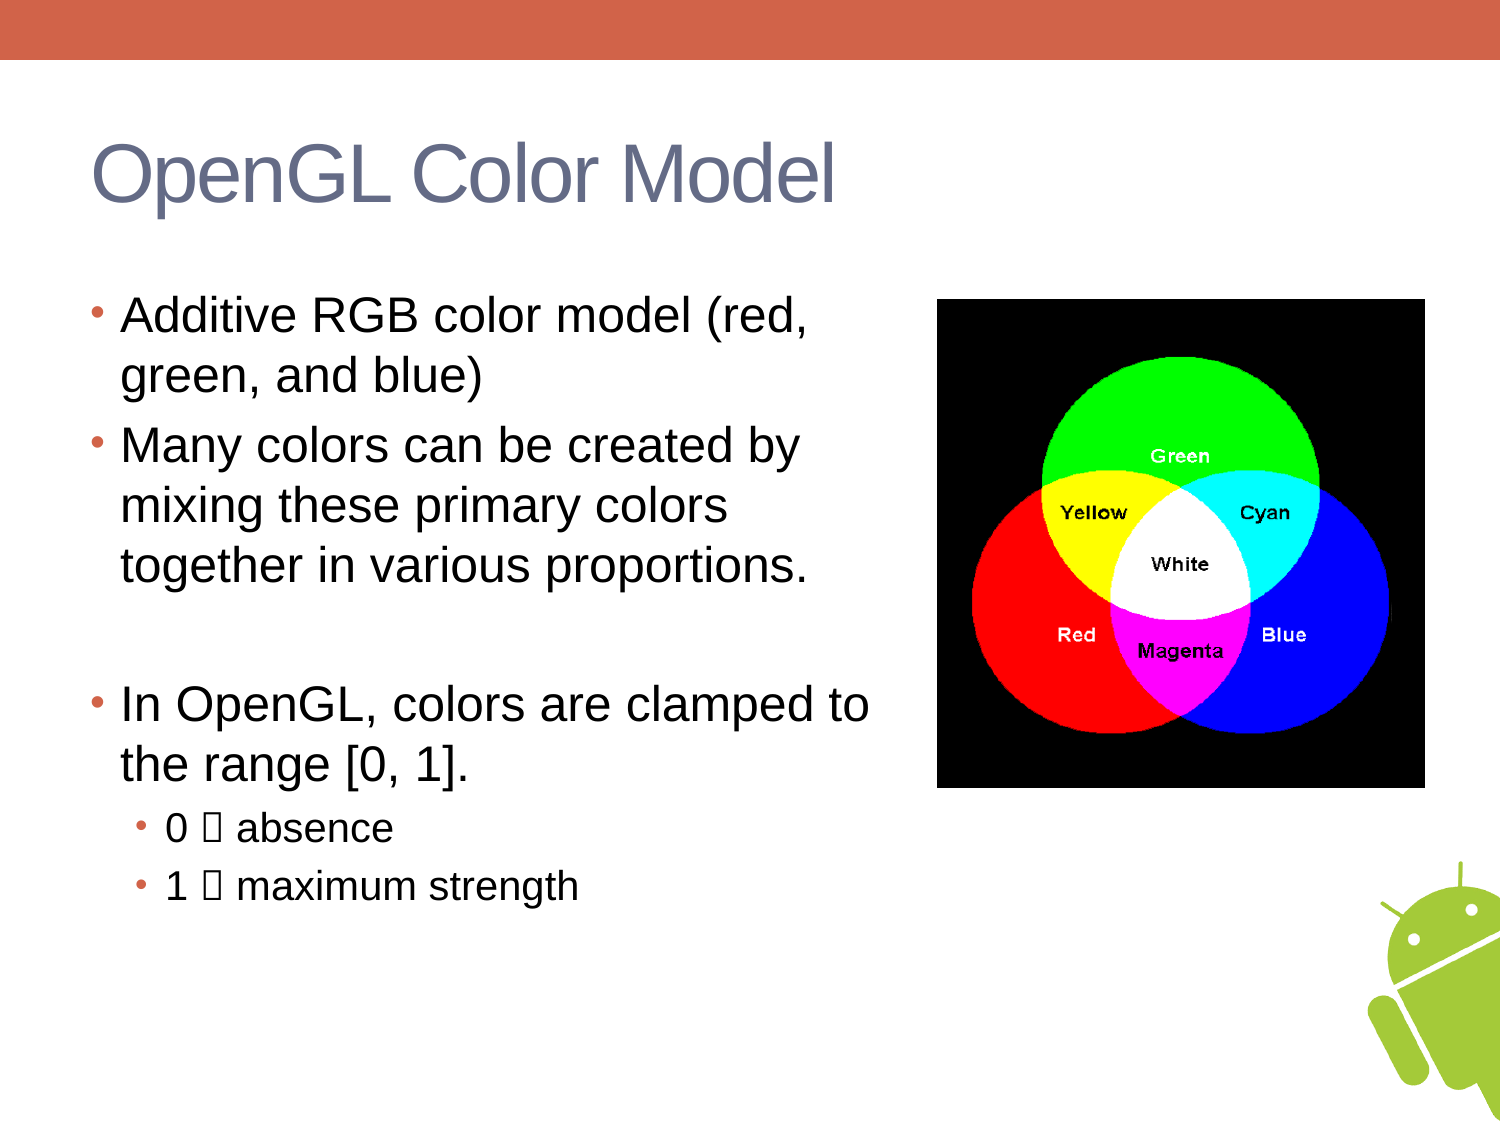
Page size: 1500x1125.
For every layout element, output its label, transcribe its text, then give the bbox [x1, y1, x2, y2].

title OpenGL Color Model [75, 87, 1425, 250]
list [937, 299, 1426, 788]
picture [1362, 860, 1500, 1125]
list Additive RGB color model (red, green, and blue) Many colors can be created by mixing these primary colors together in various proportions. In OpenGL, colors are clamped to the range [0, 1]. 0  absence 1  maximum strength [75, 274, 938, 1049]
